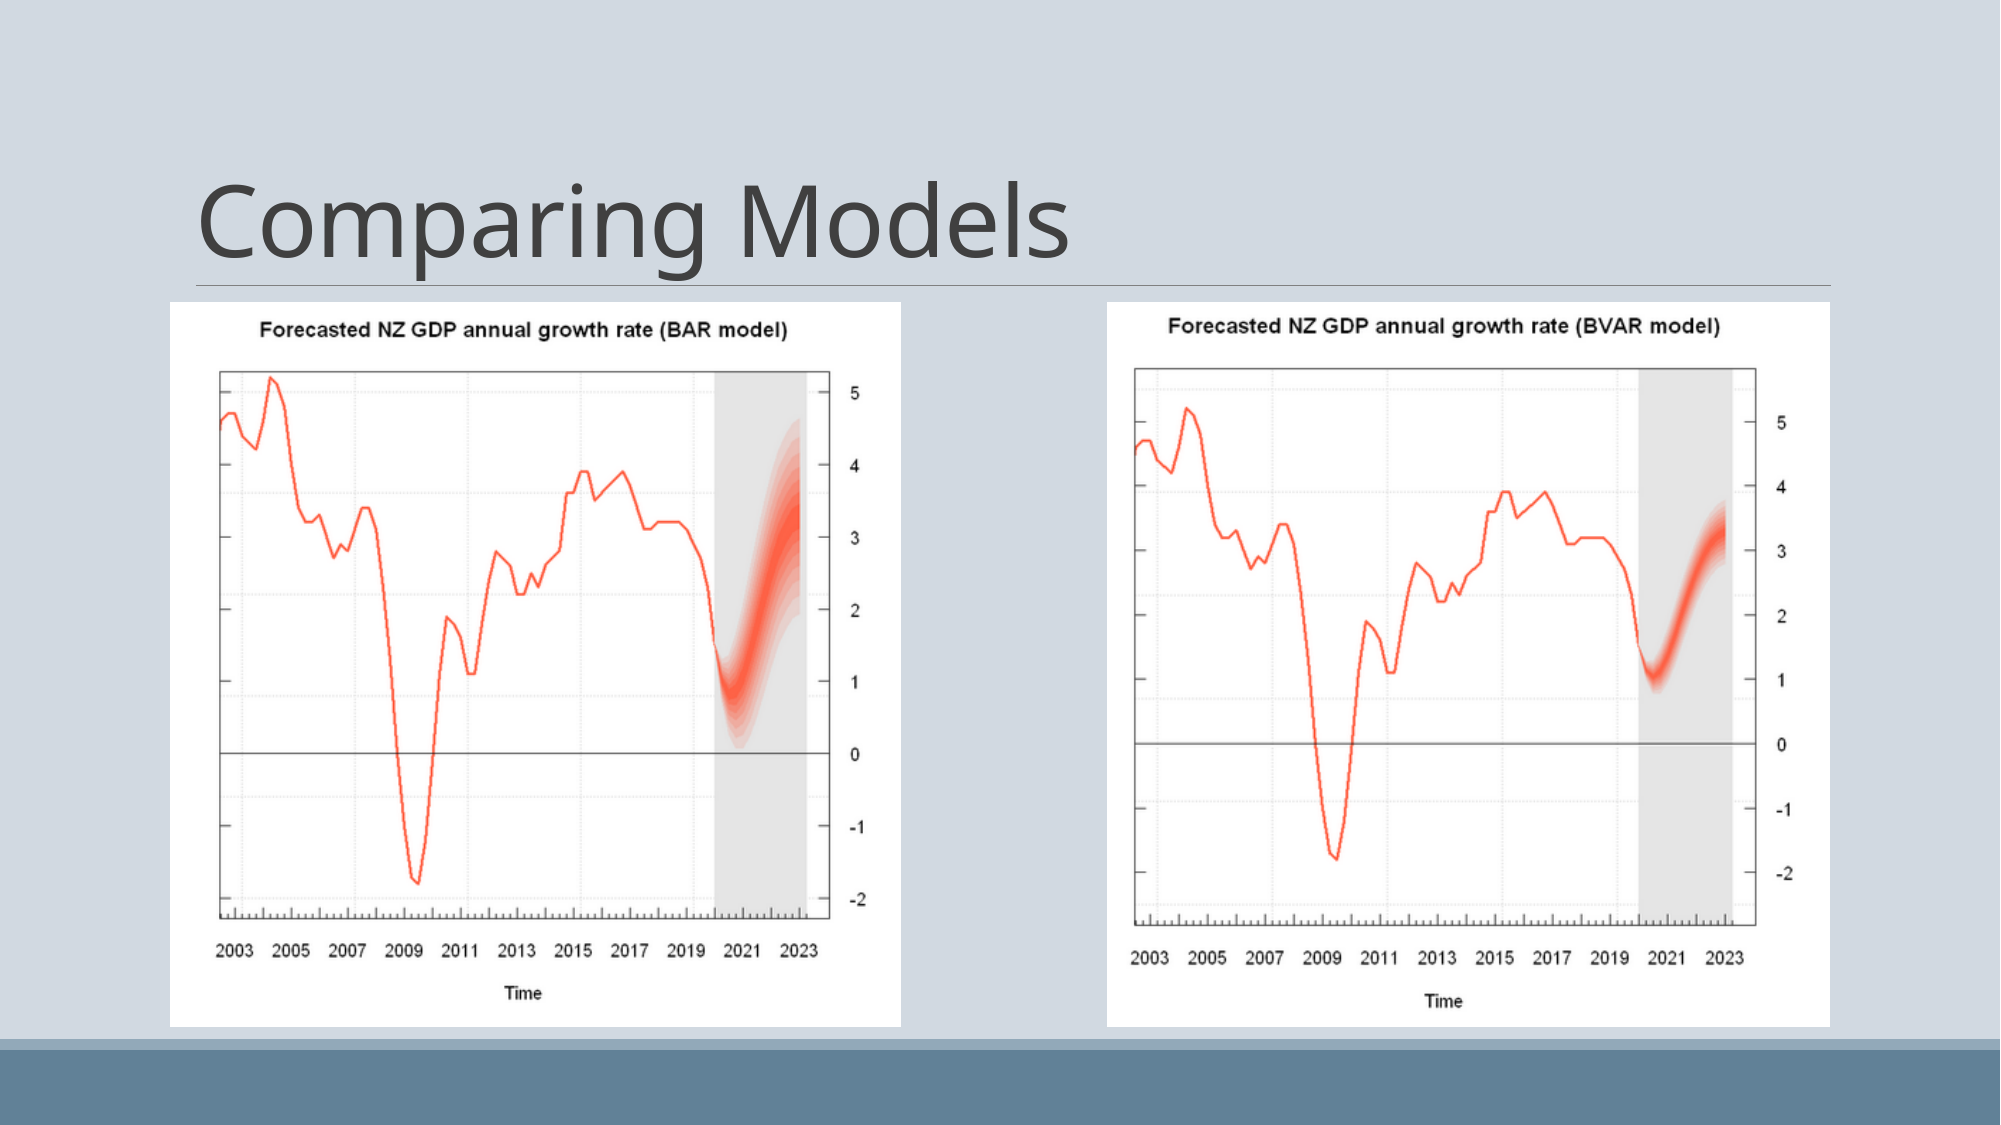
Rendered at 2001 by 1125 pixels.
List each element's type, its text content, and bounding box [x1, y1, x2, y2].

title Comparing Models [180, 47, 1830, 285]
picture [169, 302, 902, 1027]
picture [1107, 302, 1831, 1027]
